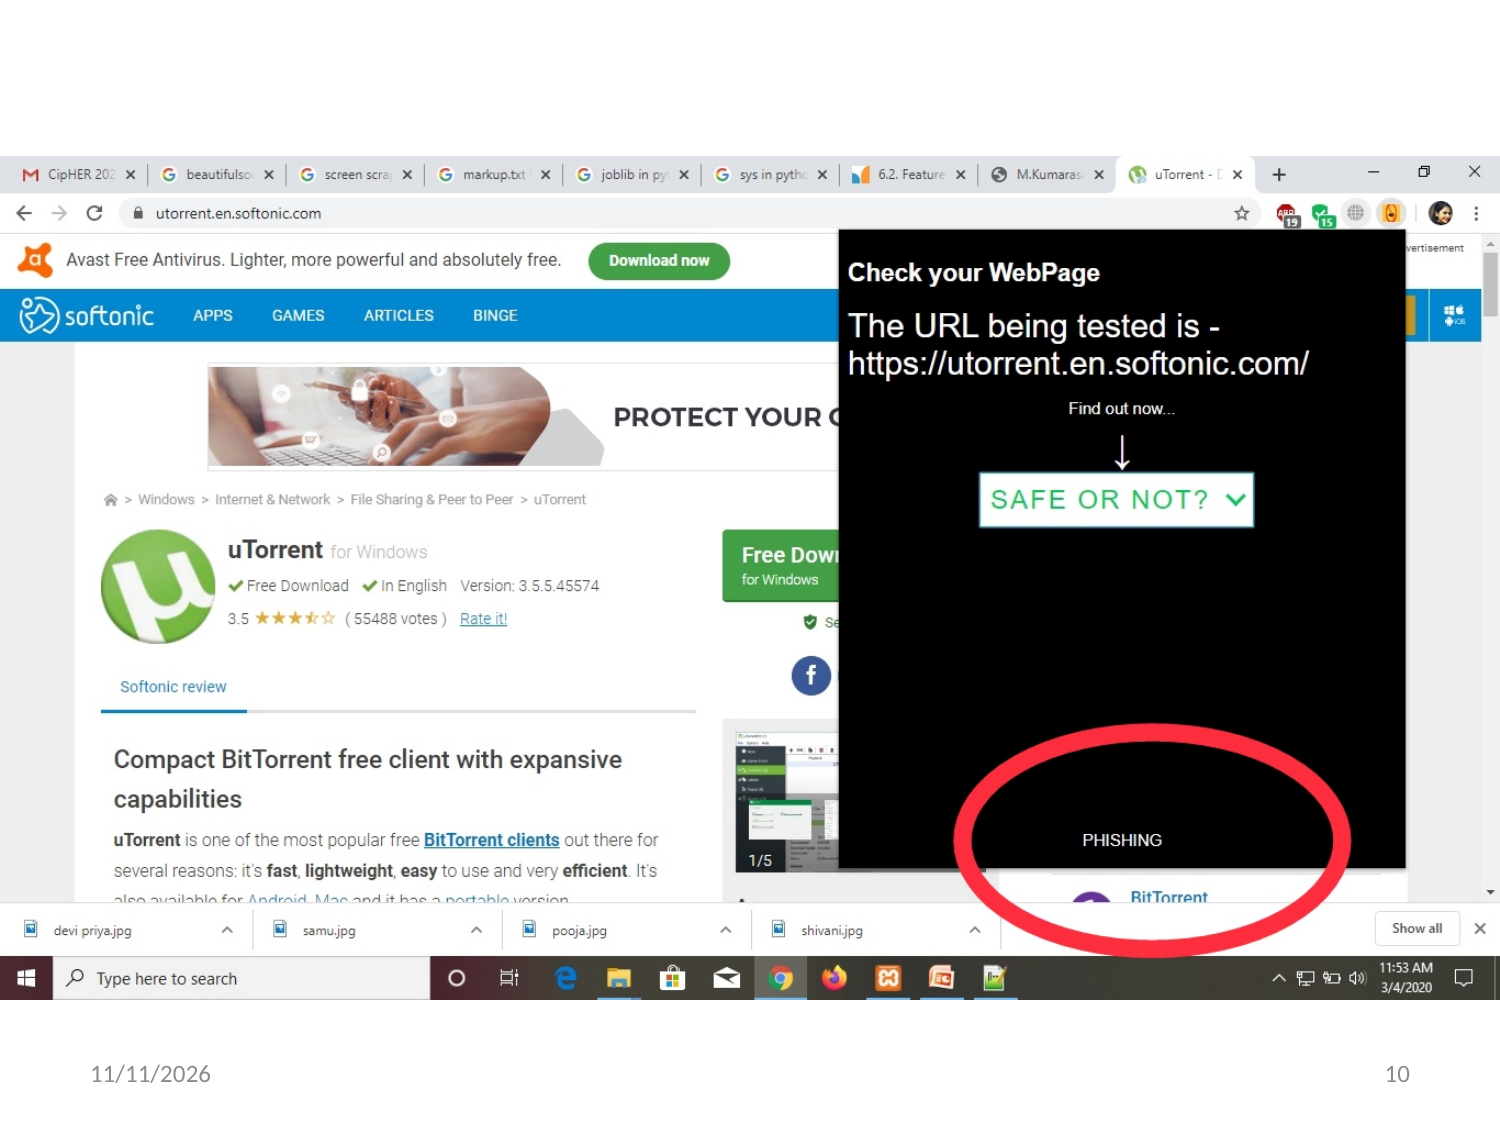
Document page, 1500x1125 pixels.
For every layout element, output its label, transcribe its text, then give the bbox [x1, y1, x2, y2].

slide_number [75, 1042, 425, 1103]
slide_number 10 [1074, 1042, 1425, 1103]
picture [0, 156, 1500, 1001]
